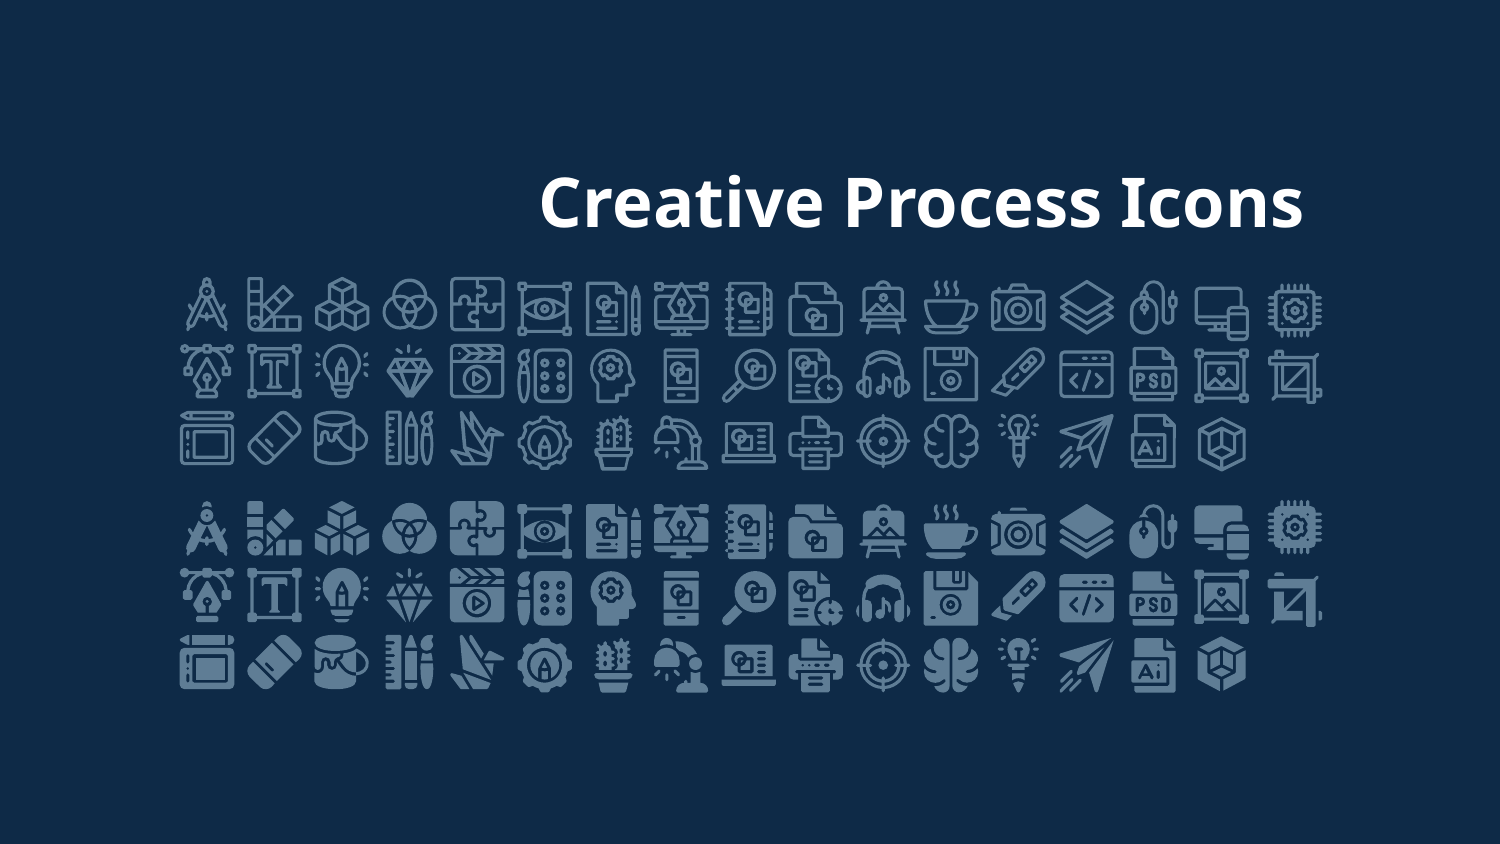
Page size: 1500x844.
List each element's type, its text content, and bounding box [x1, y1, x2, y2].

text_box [724, 281, 773, 337]
text_box [450, 410, 505, 466]
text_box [246, 500, 302, 556]
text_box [246, 567, 302, 623]
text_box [179, 634, 235, 690]
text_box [859, 279, 908, 335]
text_box [450, 276, 505, 332]
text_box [246, 343, 302, 399]
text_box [517, 570, 573, 626]
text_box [721, 570, 777, 626]
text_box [1130, 637, 1176, 693]
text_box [517, 281, 573, 337]
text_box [179, 343, 235, 399]
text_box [517, 637, 573, 693]
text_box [1194, 504, 1249, 560]
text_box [788, 348, 844, 404]
text_box [1129, 280, 1178, 335]
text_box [1267, 283, 1323, 339]
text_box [185, 500, 229, 557]
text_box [724, 504, 773, 560]
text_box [1059, 350, 1114, 399]
text_box [924, 413, 979, 469]
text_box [449, 567, 505, 623]
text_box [314, 634, 370, 690]
text_box [1194, 286, 1249, 342]
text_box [185, 276, 229, 332]
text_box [449, 500, 505, 556]
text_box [1267, 499, 1323, 555]
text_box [449, 634, 505, 690]
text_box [721, 348, 777, 404]
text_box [314, 567, 370, 623]
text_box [788, 415, 844, 471]
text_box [246, 410, 303, 466]
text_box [923, 504, 979, 560]
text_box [663, 348, 699, 404]
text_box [517, 348, 573, 404]
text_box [788, 281, 844, 337]
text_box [653, 637, 709, 693]
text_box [590, 570, 637, 626]
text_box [246, 276, 302, 332]
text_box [314, 343, 370, 399]
text_box [382, 278, 438, 330]
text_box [1130, 413, 1177, 469]
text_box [663, 570, 699, 626]
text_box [589, 348, 637, 404]
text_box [855, 637, 911, 693]
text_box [449, 343, 505, 399]
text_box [923, 570, 979, 626]
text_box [585, 503, 642, 559]
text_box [594, 414, 634, 471]
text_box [1267, 572, 1323, 628]
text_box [517, 415, 573, 471]
text_box [395, 348, 403, 354]
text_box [990, 346, 1047, 397]
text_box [314, 500, 370, 556]
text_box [997, 637, 1040, 693]
text_box [407, 343, 411, 354]
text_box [788, 638, 844, 693]
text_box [721, 644, 777, 687]
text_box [855, 574, 911, 623]
text_box [1059, 279, 1115, 335]
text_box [855, 413, 911, 469]
text_box [414, 348, 423, 355]
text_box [585, 281, 642, 337]
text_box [923, 346, 979, 402]
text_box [721, 421, 777, 464]
title Creative Process Icons [343, 153, 1500, 233]
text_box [1059, 573, 1115, 623]
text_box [593, 637, 633, 693]
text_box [386, 357, 434, 398]
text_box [1129, 346, 1178, 402]
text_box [517, 503, 573, 559]
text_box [386, 567, 434, 623]
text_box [990, 283, 1046, 332]
text_box [1268, 349, 1323, 404]
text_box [246, 634, 302, 690]
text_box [788, 504, 844, 559]
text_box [990, 570, 1046, 621]
text_box [313, 410, 369, 466]
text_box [1194, 569, 1250, 625]
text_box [1059, 503, 1114, 560]
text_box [855, 349, 911, 399]
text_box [1058, 413, 1115, 469]
text_box [315, 276, 370, 332]
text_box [653, 415, 709, 471]
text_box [385, 410, 434, 466]
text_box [653, 504, 709, 559]
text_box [859, 504, 908, 559]
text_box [1129, 571, 1178, 626]
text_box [788, 570, 844, 626]
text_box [990, 507, 1046, 556]
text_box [179, 410, 235, 466]
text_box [1059, 637, 1114, 693]
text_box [1194, 348, 1250, 404]
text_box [385, 634, 434, 690]
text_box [381, 502, 437, 555]
text_box [1197, 417, 1246, 472]
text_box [1197, 636, 1246, 692]
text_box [179, 567, 235, 623]
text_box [997, 413, 1040, 469]
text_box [1129, 504, 1178, 559]
text_box [654, 281, 709, 337]
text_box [921, 637, 981, 693]
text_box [923, 280, 979, 335]
